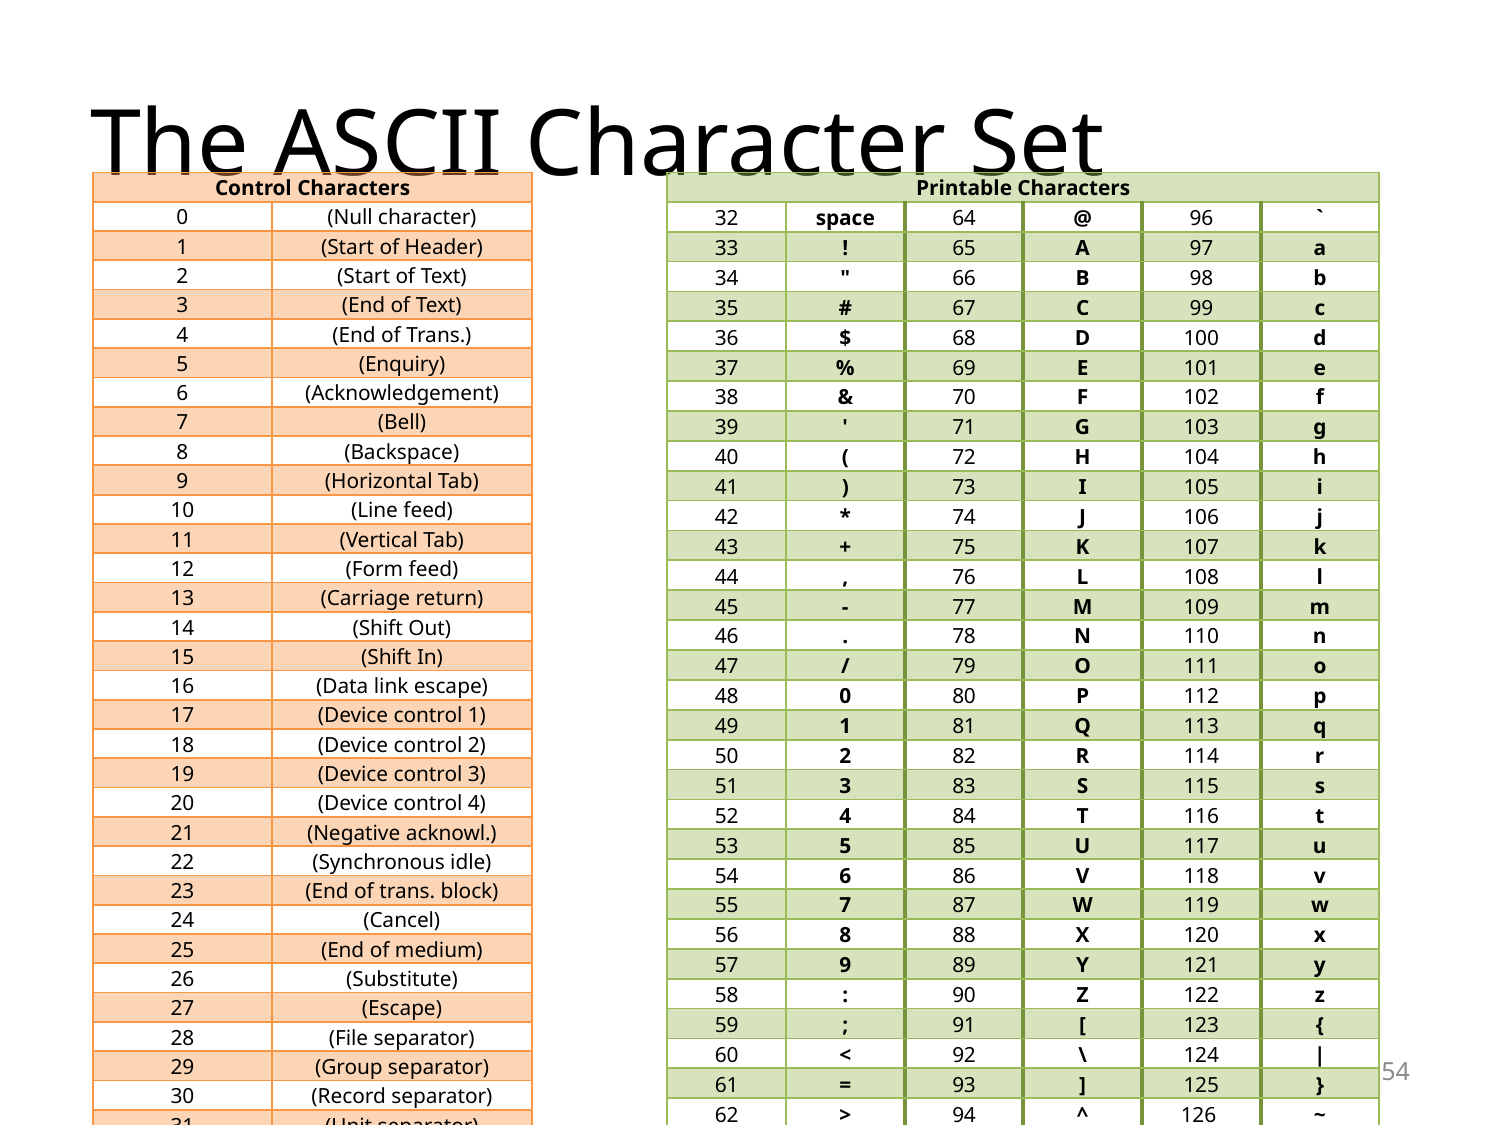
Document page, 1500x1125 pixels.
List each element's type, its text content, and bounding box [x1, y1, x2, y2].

table_cell 101 [1144, 352, 1259, 380]
table_cell 14 [94, 613, 271, 640]
table_cell y [1263, 950, 1378, 978]
table_cell 21 [94, 818, 271, 845]
table_cell 54 [668, 860, 785, 888]
slide_number 54 [1380, 1042, 1425, 1103]
table_cell 91 [907, 1009, 1021, 1038]
table_cell F [1025, 382, 1140, 410]
table_cell ! [787, 233, 903, 261]
table_cell t [1263, 800, 1378, 828]
table_cell 20 [94, 788, 271, 816]
table_cell 97 [1144, 233, 1259, 261]
table_cell 38 [668, 382, 785, 410]
table_cell 35 [668, 292, 785, 320]
table_cell 24 [94, 906, 271, 933]
table_cell 64 [907, 203, 1021, 231]
table_cell 6 [94, 378, 271, 406]
table_cell ) [787, 472, 903, 500]
table_cell (Record separator) [273, 1081, 531, 1109]
table_cell 41 [668, 472, 785, 500]
table_cell 77 [907, 591, 1021, 619]
table_cell { [1263, 1009, 1378, 1038]
table_cell (Unit separator) [273, 1111, 531, 1125]
table_cell j [1263, 501, 1378, 530]
table_cell 81 [907, 711, 1021, 739]
table_cell 65 [907, 233, 1021, 261]
table_cell (Negative acknowl.) [273, 818, 531, 845]
table_cell 116 [1144, 800, 1259, 828]
table_cell 71 [907, 412, 1021, 440]
table_cell P [1025, 681, 1140, 709]
table_cell 109 [1144, 591, 1259, 619]
table_cell ` [1263, 203, 1378, 231]
table_cell 124 [1144, 1039, 1259, 1067]
table_cell q [1263, 711, 1378, 739]
table_cell 119 [1144, 890, 1259, 918]
table_cell 28 [94, 1023, 271, 1050]
table_cell 111 [1144, 651, 1259, 679]
table_cell 125 [1144, 1069, 1259, 1097]
table_cell h [1263, 442, 1378, 470]
table_cell 18 [94, 730, 271, 757]
table_cell 126 [1144, 1099, 1259, 1125]
table_cell K [1025, 531, 1140, 559]
table_cell 79 [907, 651, 1021, 679]
table_cell E [1025, 352, 1140, 380]
table_cell 17 [94, 701, 271, 728]
table_header Control Characters [94, 173, 531, 201]
table_cell (Start of Header) [273, 232, 531, 259]
table_cell 7 [94, 408, 271, 435]
table_cell 19 [94, 759, 271, 787]
table_cell 7 [787, 890, 903, 918]
table_cell k [1263, 531, 1378, 559]
table_cell (Enquiry) [273, 349, 531, 377]
table_cell / [787, 651, 903, 679]
table_cell 49 [668, 711, 785, 739]
table_cell a [1263, 233, 1378, 261]
table_cell (Device control 3) [273, 759, 531, 787]
table_cell G [1025, 412, 1140, 440]
table_cell 112 [1144, 681, 1259, 709]
table_cell ; [787, 1009, 903, 1038]
table_cell (Substitute) [273, 964, 531, 992]
table_cell + [787, 531, 903, 559]
table_cell 61 [668, 1069, 785, 1097]
table_cell (Group separator) [273, 1052, 531, 1080]
table_cell 103 [1144, 412, 1259, 440]
table_cell 44 [668, 561, 785, 589]
table_cell g [1263, 412, 1378, 440]
table_cell 84 [907, 800, 1021, 828]
table_cell U [1025, 830, 1140, 858]
table_cell 39 [668, 412, 785, 440]
table_cell n [1263, 621, 1378, 649]
table_cell 96 [1144, 203, 1259, 231]
table_cell (Backspace) [273, 437, 531, 464]
table_cell 10 [94, 496, 271, 523]
table_cell 100 [1144, 322, 1259, 350]
table_cell 113 [1144, 711, 1259, 739]
table_cell 82 [907, 741, 1021, 769]
table_cell 56 [668, 920, 785, 948]
table_cell (Synchronous idle) [273, 847, 531, 875]
table_cell 70 [907, 382, 1021, 410]
table_cell (Carriage return) [273, 583, 531, 611]
table_cell (End of trans. block) [273, 876, 531, 904]
table_cell 36 [668, 322, 785, 350]
table_cell 25 [94, 935, 271, 962]
table_cell (Form feed) [273, 554, 531, 582]
table_cell = [787, 1069, 903, 1097]
table_cell N [1025, 621, 1140, 649]
table_cell 16 [94, 671, 271, 699]
table_cell 98 [1144, 262, 1259, 291]
table_cell m [1263, 591, 1378, 619]
table_cell M [1025, 591, 1140, 619]
table_cell Z [1025, 980, 1140, 1008]
table_cell 75 [907, 531, 1021, 559]
table_cell c [1263, 292, 1378, 320]
table_cell 105 [1144, 472, 1259, 500]
table_cell 22 [94, 847, 271, 875]
table_cell 104 [1144, 442, 1259, 470]
table_cell d [1263, 322, 1378, 350]
table_cell } [1263, 1069, 1378, 1097]
table_cell v [1263, 860, 1378, 888]
table_cell 4 [787, 800, 903, 828]
table_cell 66 [907, 262, 1021, 291]
table_cell u [1263, 830, 1378, 858]
table_cell 5 [787, 830, 903, 858]
table_cell 9 [94, 466, 271, 494]
table_cell - [787, 591, 903, 619]
table_cell 78 [907, 621, 1021, 649]
table_cell (Data link escape) [273, 671, 531, 699]
table_cell 1 [94, 232, 271, 259]
table_cell 62 [668, 1099, 785, 1125]
table_cell H [1025, 442, 1140, 470]
table_cell # [787, 292, 903, 320]
table_cell I [1025, 472, 1140, 500]
table_cell 1 [787, 711, 903, 739]
table_cell (End of Trans.) [273, 320, 531, 347]
table_cell 45 [668, 591, 785, 619]
table_cell 88 [907, 920, 1021, 948]
table_cell i [1263, 472, 1378, 500]
table_cell 60 [668, 1039, 785, 1067]
table_cell 121 [1144, 950, 1259, 978]
table_cell : [787, 980, 903, 1008]
table_cell | [1263, 1039, 1378, 1067]
table_cell ] [1025, 1069, 1140, 1097]
table_cell X [1025, 920, 1140, 948]
table_cell (Null character) [273, 203, 531, 230]
table_cell o [1263, 651, 1378, 679]
table_cell Q [1025, 711, 1140, 739]
table_cell w [1263, 890, 1378, 918]
table_cell l [1263, 561, 1378, 589]
table_cell 15 [94, 642, 271, 670]
table_cell 48 [668, 681, 785, 709]
table_cell p [1263, 681, 1378, 709]
table_cell s [1263, 770, 1378, 799]
table_cell (Start of Text) [273, 261, 531, 289]
table_cell 53 [668, 830, 785, 858]
table_cell > [787, 1099, 903, 1125]
table_cell 9 [787, 950, 903, 978]
table_cell T [1025, 800, 1140, 828]
table_cell Y [1025, 950, 1140, 978]
table_cell 32 [668, 203, 785, 231]
table_cell B [1025, 262, 1140, 291]
table_cell L [1025, 561, 1140, 589]
table_cell 73 [907, 472, 1021, 500]
table_cell 27 [94, 993, 271, 1021]
table_cell 8 [787, 920, 903, 948]
table_cell 57 [668, 950, 785, 978]
table_cell 74 [907, 501, 1021, 530]
table_cell 118 [1144, 860, 1259, 888]
table_cell . [787, 621, 903, 649]
table_cell (Horizontal Tab) [273, 466, 531, 494]
table_cell ' [787, 412, 903, 440]
table_cell (Shift In) [273, 642, 531, 670]
table_cell 29 [94, 1052, 271, 1080]
table_cell (Line feed) [273, 496, 531, 523]
table_cell C [1025, 292, 1140, 320]
table_cell 122 [1144, 980, 1259, 1008]
table_cell z [1263, 980, 1378, 1008]
table_cell e [1263, 352, 1378, 380]
table_cell R [1025, 741, 1140, 769]
table_cell 3 [787, 770, 903, 799]
table_cell 11 [94, 525, 271, 552]
table_cell 55 [668, 890, 785, 918]
table_cell < [787, 1039, 903, 1067]
table_cell b [1263, 262, 1378, 291]
table_cell 90 [907, 980, 1021, 1008]
table_cell 50 [668, 741, 785, 769]
table_cell (Escape) [273, 993, 531, 1021]
table_cell 0 [787, 681, 903, 709]
table_cell 92 [907, 1039, 1021, 1067]
table_cell 8 [94, 437, 271, 464]
table_cell 42 [668, 501, 785, 530]
table_cell S [1025, 770, 1140, 799]
table_cell 5 [94, 349, 271, 377]
table_cell , [787, 561, 903, 589]
table_cell 87 [907, 890, 1021, 918]
table_cell f [1263, 382, 1378, 410]
table_cell 106 [1144, 501, 1259, 530]
table_cell (File separator) [273, 1023, 531, 1050]
table_cell 31 [94, 1111, 271, 1125]
table_cell (End of Text) [273, 290, 531, 318]
table_cell 37 [668, 352, 785, 380]
table_cell 102 [1144, 382, 1259, 410]
table_cell \ [1025, 1039, 1140, 1067]
table_cell (Device control 4) [273, 788, 531, 816]
table_cell 6 [787, 860, 903, 888]
table_cell 30 [94, 1081, 271, 1109]
table_cell W [1025, 890, 1140, 918]
table_cell 114 [1144, 741, 1259, 769]
table_cell 43 [668, 531, 785, 559]
table_cell 12 [94, 554, 271, 582]
table_cell ( [787, 442, 903, 470]
title The ASCII Character Set [75, 45, 1425, 233]
table_cell 58 [668, 980, 785, 1008]
table_cell 120 [1144, 920, 1259, 948]
table_cell 93 [907, 1069, 1021, 1097]
table_cell 4 [94, 320, 271, 347]
table_cell r [1263, 741, 1378, 769]
table_cell % [787, 352, 903, 380]
table_cell 115 [1144, 770, 1259, 799]
table_cell 46 [668, 621, 785, 649]
table_cell 3 [94, 290, 271, 318]
table_cell 34 [668, 262, 785, 291]
table_cell 69 [907, 352, 1021, 380]
table_cell (Device control 1) [273, 701, 531, 728]
table_cell 2 [787, 741, 903, 769]
table_cell (Vertical Tab) [273, 525, 531, 552]
table_cell 123 [1144, 1009, 1259, 1038]
table_cell 86 [907, 860, 1021, 888]
table_cell & [787, 382, 903, 410]
table_cell V [1025, 860, 1140, 888]
table_cell 94 [907, 1099, 1021, 1125]
table_cell 52 [668, 800, 785, 828]
table_cell 80 [907, 681, 1021, 709]
table_cell x [1263, 920, 1378, 948]
table_cell 107 [1144, 531, 1259, 559]
table_cell 72 [907, 442, 1021, 470]
table_cell 13 [94, 583, 271, 611]
table_cell (Device control 2) [273, 730, 531, 757]
table_cell A [1025, 233, 1140, 261]
table_cell (Cancel) [273, 906, 531, 933]
table_cell 76 [907, 561, 1021, 589]
table_cell 108 [1144, 561, 1259, 589]
table_cell (Bell) [273, 408, 531, 435]
table_cell 26 [94, 964, 271, 992]
table_cell 33 [668, 233, 785, 261]
table_cell [ [1025, 1009, 1140, 1038]
table_cell 83 [907, 770, 1021, 799]
table_cell 23 [94, 876, 271, 904]
table_cell (Shift Out) [273, 613, 531, 640]
table_cell 59 [668, 1009, 785, 1038]
table_cell 110 [1144, 621, 1259, 649]
table_cell 85 [907, 830, 1021, 858]
table_cell D [1025, 322, 1140, 350]
table_cell 117 [1144, 830, 1259, 858]
table_cell space [787, 203, 903, 231]
table_cell ^ [1025, 1099, 1140, 1125]
table_cell 68 [907, 322, 1021, 350]
table_cell 47 [668, 651, 785, 679]
table_cell 99 [1144, 292, 1259, 320]
table_cell (End of medium) [273, 935, 531, 962]
table_cell 51 [668, 770, 785, 799]
table_cell @ [1025, 203, 1140, 231]
table_cell * [787, 501, 903, 530]
table_cell 2 [94, 261, 271, 289]
table_cell ~ [1263, 1099, 1378, 1125]
table_cell O [1025, 651, 1140, 679]
table_header Printable Characters [668, 173, 1378, 201]
table_cell 89 [907, 950, 1021, 978]
table_cell 40 [668, 442, 785, 470]
table_cell 0 [94, 203, 271, 230]
table_cell (Acknowledgement) [273, 378, 531, 406]
table_cell $ [787, 322, 903, 350]
table_cell 67 [907, 292, 1021, 320]
table_cell J [1025, 501, 1140, 530]
table_cell " [787, 262, 903, 291]
